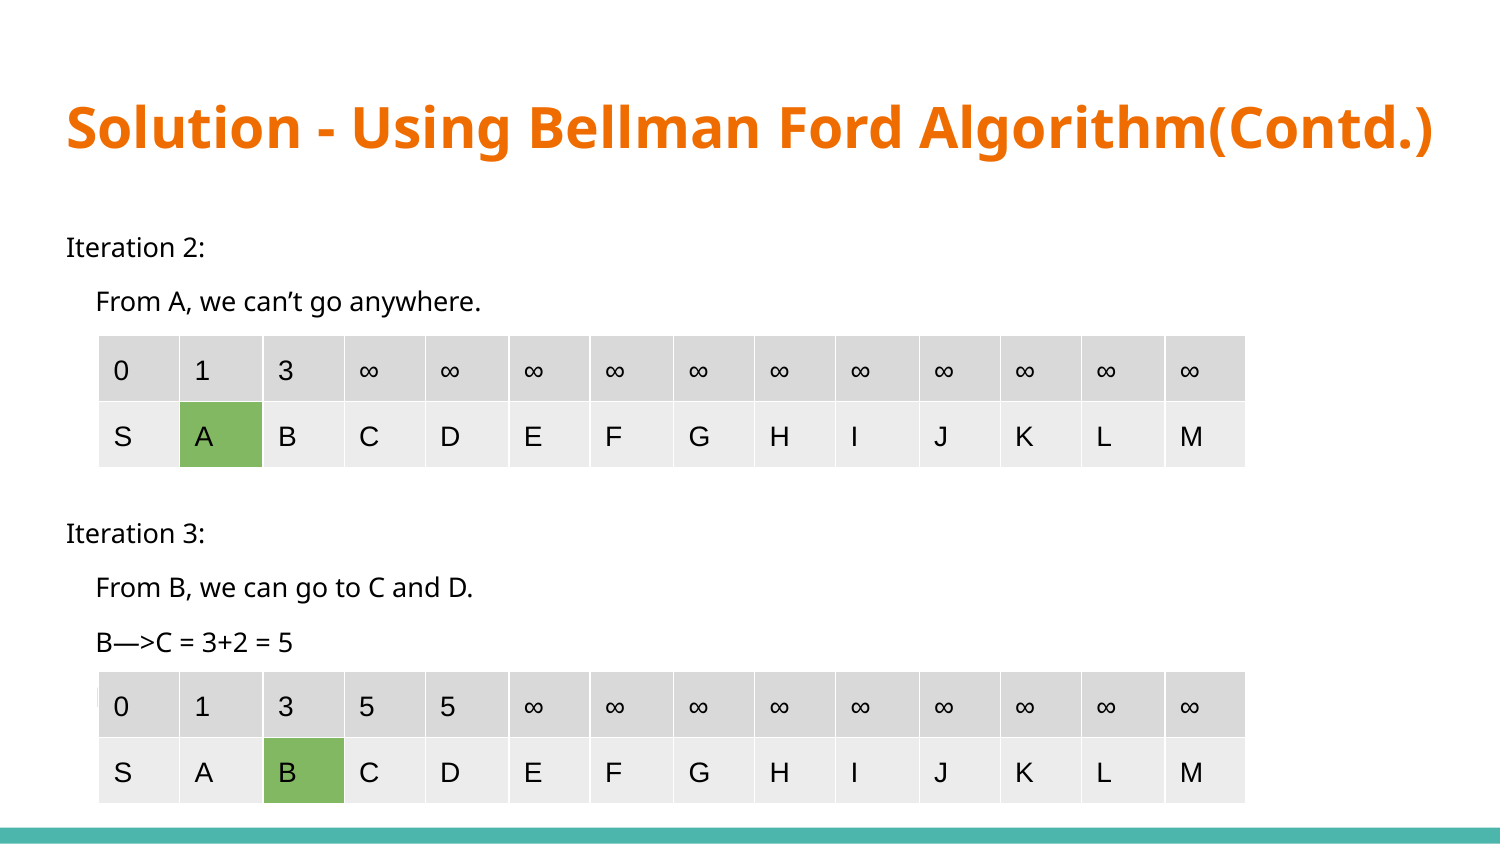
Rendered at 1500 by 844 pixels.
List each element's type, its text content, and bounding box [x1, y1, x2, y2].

table_cell M [1166, 738, 1245, 803]
table_cell L [1082, 402, 1164, 467]
table_cell F [591, 402, 673, 467]
table_cell C [345, 738, 425, 803]
table_header ∞ [920, 336, 1000, 401]
table_cell H [755, 402, 835, 467]
table_cell M [1166, 402, 1245, 467]
table_header ∞ [836, 672, 919, 737]
table_cell D [426, 402, 508, 467]
table_header ∞ [345, 336, 425, 401]
table_header ∞ [1001, 336, 1081, 401]
table_cell A [180, 402, 262, 467]
table_cell J [920, 738, 1000, 803]
table_header 0 [99, 336, 179, 401]
table_cell G [674, 402, 754, 467]
table_header 0 [99, 672, 179, 737]
table_header 3 [264, 336, 344, 401]
table_header ∞ [1166, 672, 1245, 737]
list Iteration 2: From A, we can’t go anywhere. Iteration 3: From B, we can go to C and D. B—>C = 3+2 = 5 B—>D = 3+2 = 5 [51, 207, 1449, 750]
table_cell B [264, 402, 344, 467]
table_cell S [99, 402, 179, 467]
table_header ∞ [920, 672, 1000, 737]
table_header ∞ [1001, 672, 1081, 737]
table_cell K [1001, 738, 1081, 803]
table_header 5 [345, 672, 425, 737]
title Solution - Using Bellman Ford Algorithm(Contd.) [51, 72, 1449, 189]
table_header ∞ [674, 336, 754, 401]
table_header ∞ [591, 336, 673, 401]
table_header ∞ [674, 672, 754, 737]
table_header ∞ [1082, 336, 1164, 401]
table_cell S [99, 738, 179, 803]
table_header 1 [180, 672, 262, 737]
table_header ∞ [510, 336, 589, 401]
table_cell B [264, 738, 344, 803]
table_cell F [591, 738, 673, 803]
table_cell G [674, 738, 754, 803]
table_cell E [510, 738, 589, 803]
table_header ∞ [591, 672, 673, 737]
table_header ∞ [755, 672, 835, 737]
table_cell I [836, 738, 919, 803]
table_cell H [755, 738, 835, 803]
table_header 1 [180, 336, 262, 401]
table_cell L [1082, 738, 1164, 803]
table_header 5 [426, 672, 508, 737]
table_cell E [510, 402, 589, 467]
table_cell D [426, 738, 508, 803]
table_header ∞ [755, 336, 835, 401]
table_header ∞ [510, 672, 589, 737]
table_header ∞ [1082, 672, 1164, 737]
table_header ∞ [836, 336, 919, 401]
table_header 3 [264, 672, 344, 737]
table_cell J [920, 402, 1000, 467]
table_cell I [836, 402, 919, 467]
table_header ∞ [426, 336, 508, 401]
table_cell A [180, 738, 262, 803]
table_header ∞ [1166, 336, 1245, 401]
table_cell K [1001, 402, 1081, 467]
table_cell C [345, 402, 425, 467]
